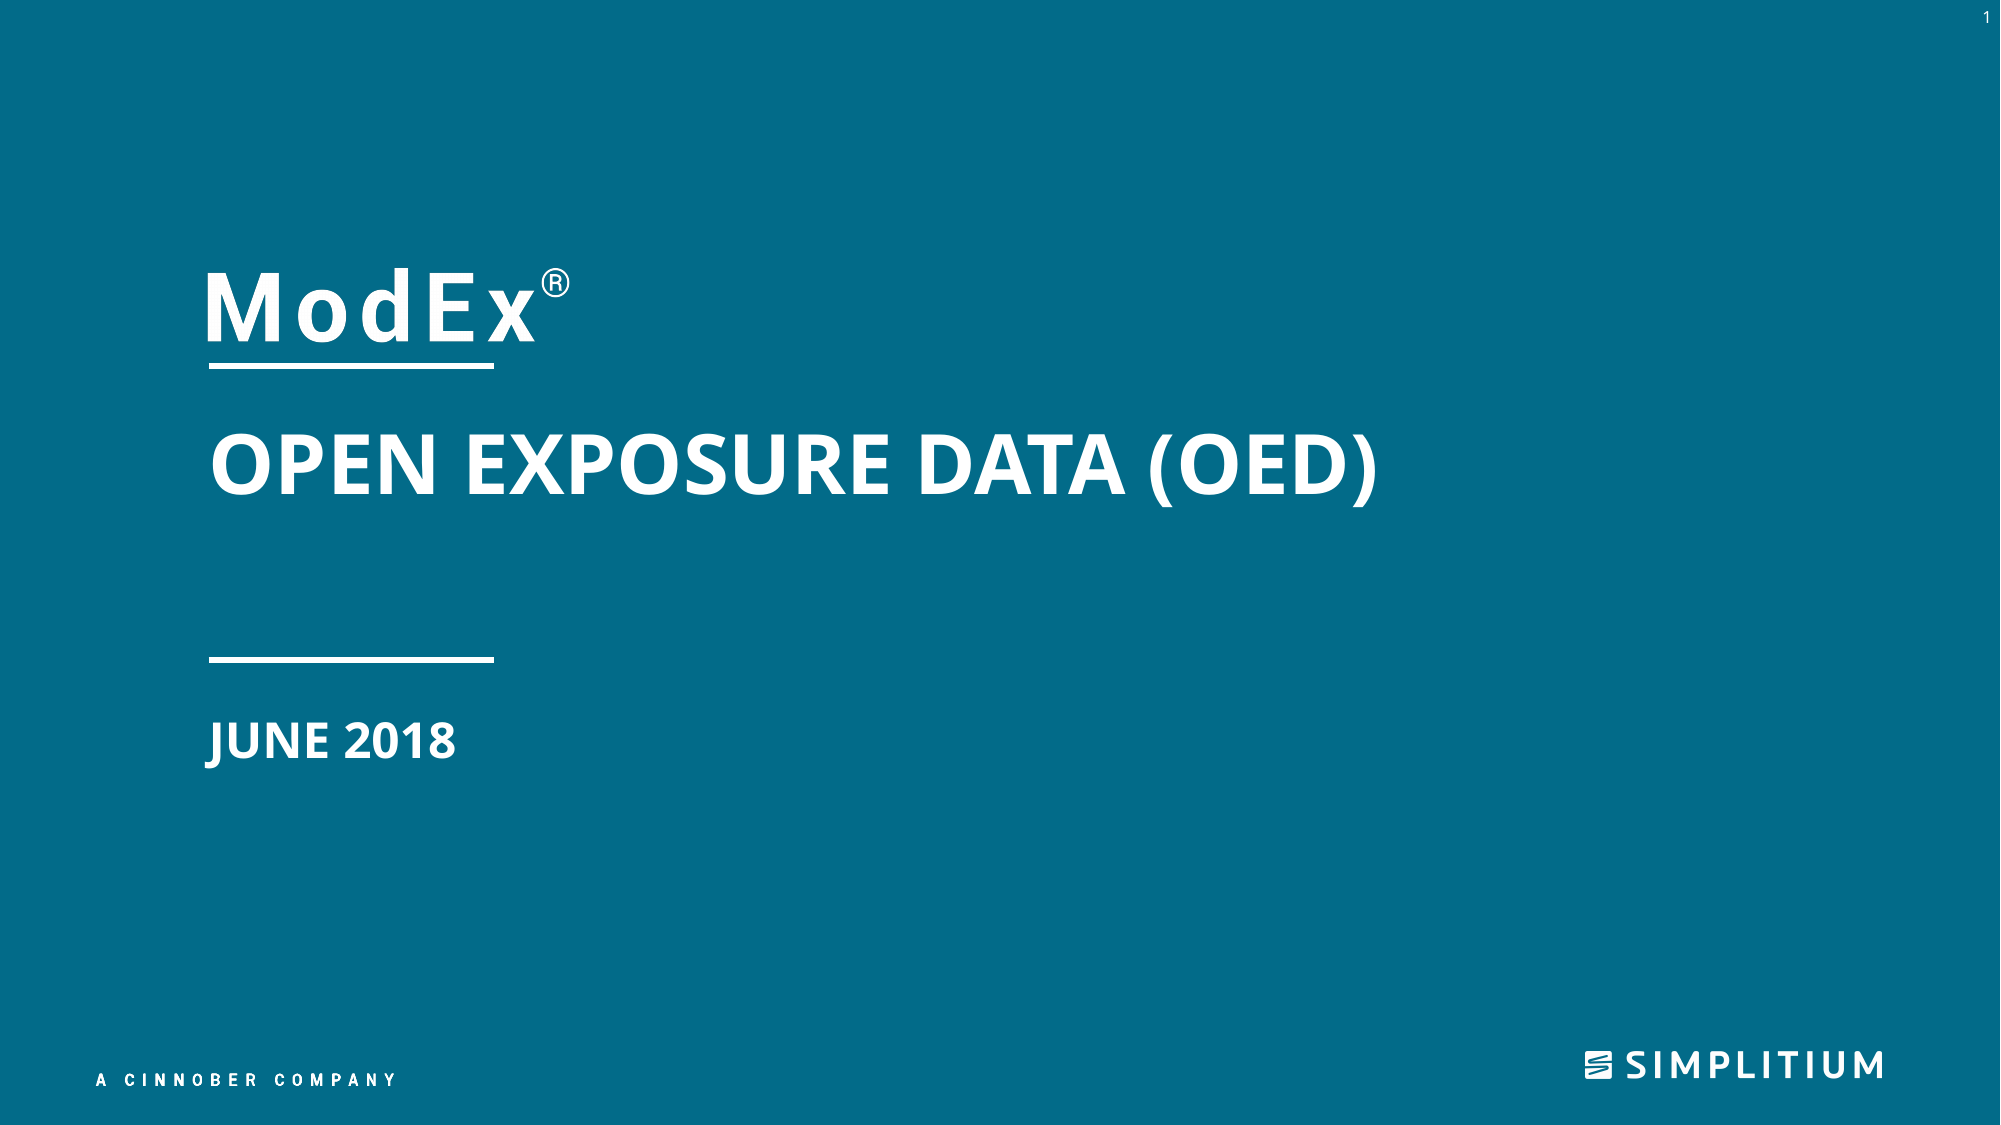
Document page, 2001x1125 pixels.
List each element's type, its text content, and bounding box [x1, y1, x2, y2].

picture [1738, 1052, 1754, 1078]
picture [1656, 1052, 1660, 1078]
picture [1808, 1052, 1812, 1078]
title June 2018 [196, 691, 712, 781]
picture [1778, 1052, 1797, 1078]
picture [299, 290, 346, 342]
slide_number 1 [1944, 8, 1993, 30]
picture [1627, 1052, 1645, 1078]
picture [1711, 1052, 1729, 1078]
picture [1855, 1052, 1881, 1078]
picture [1764, 1052, 1768, 1078]
picture [363, 269, 408, 342]
picture [210, 364, 493, 368]
picture [1586, 1052, 1611, 1078]
picture [1824, 1052, 1843, 1078]
text_box Open exposure data (OED) [208, 401, 1662, 699]
picture [208, 273, 278, 341]
picture [430, 273, 473, 341]
picture [1672, 1052, 1698, 1078]
picture [550, 275, 561, 290]
picture [489, 291, 533, 341]
